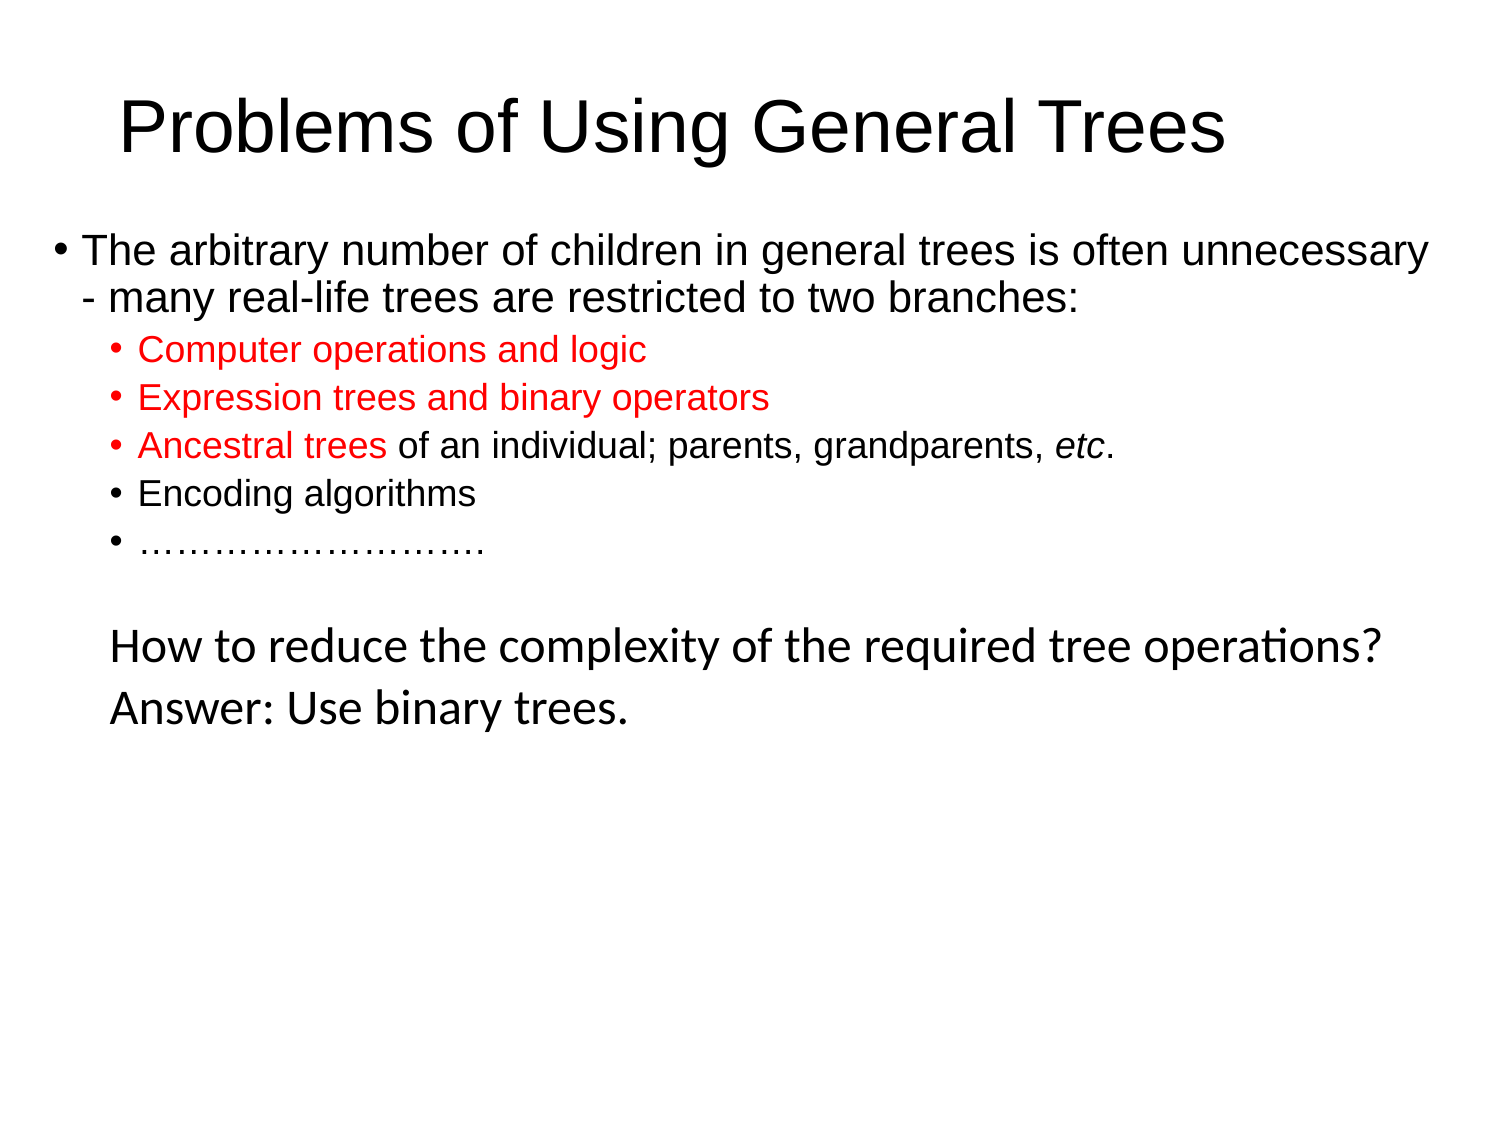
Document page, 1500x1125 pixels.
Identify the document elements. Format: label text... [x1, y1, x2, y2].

title Problems of Using General Trees [103, 59, 1397, 197]
list The arbitrary number of children in general trees is often unnecessary - many real-life trees are restricted to two branches: Computer operations and logic Expression trees and binary operators Ancestral trees of an individual; parents, grandparents, etc. Encoding algorithms ………………………. How to reduce the complexity of the required tree operations? Answer: Use binary trees. [38, 219, 1462, 1014]
